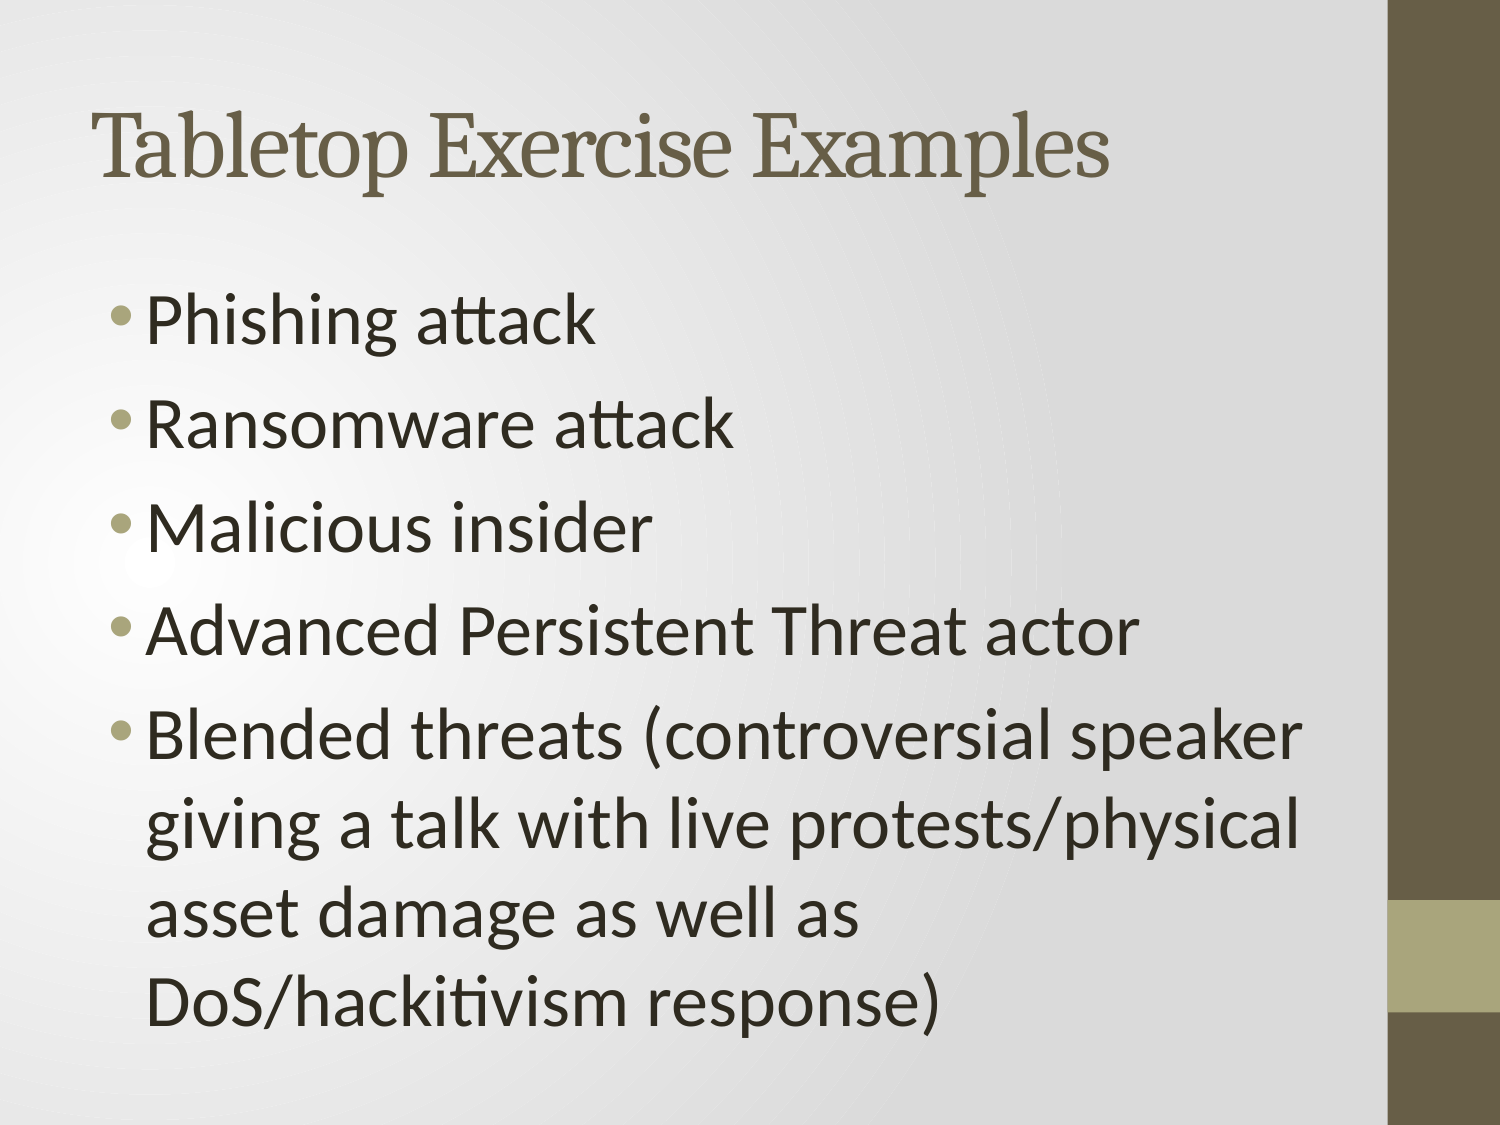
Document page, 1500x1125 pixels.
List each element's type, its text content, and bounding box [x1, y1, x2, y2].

title Tabletop Exercise Examples [75, 45, 1325, 233]
list Phishing attack Ransomware attack Malicious insider Advanced Persistent Threat actor Blended threats (controversial speaker giving a talk with live protests/physical asset damage as well as DoS/hackitivism response) [75, 262, 1325, 1050]
